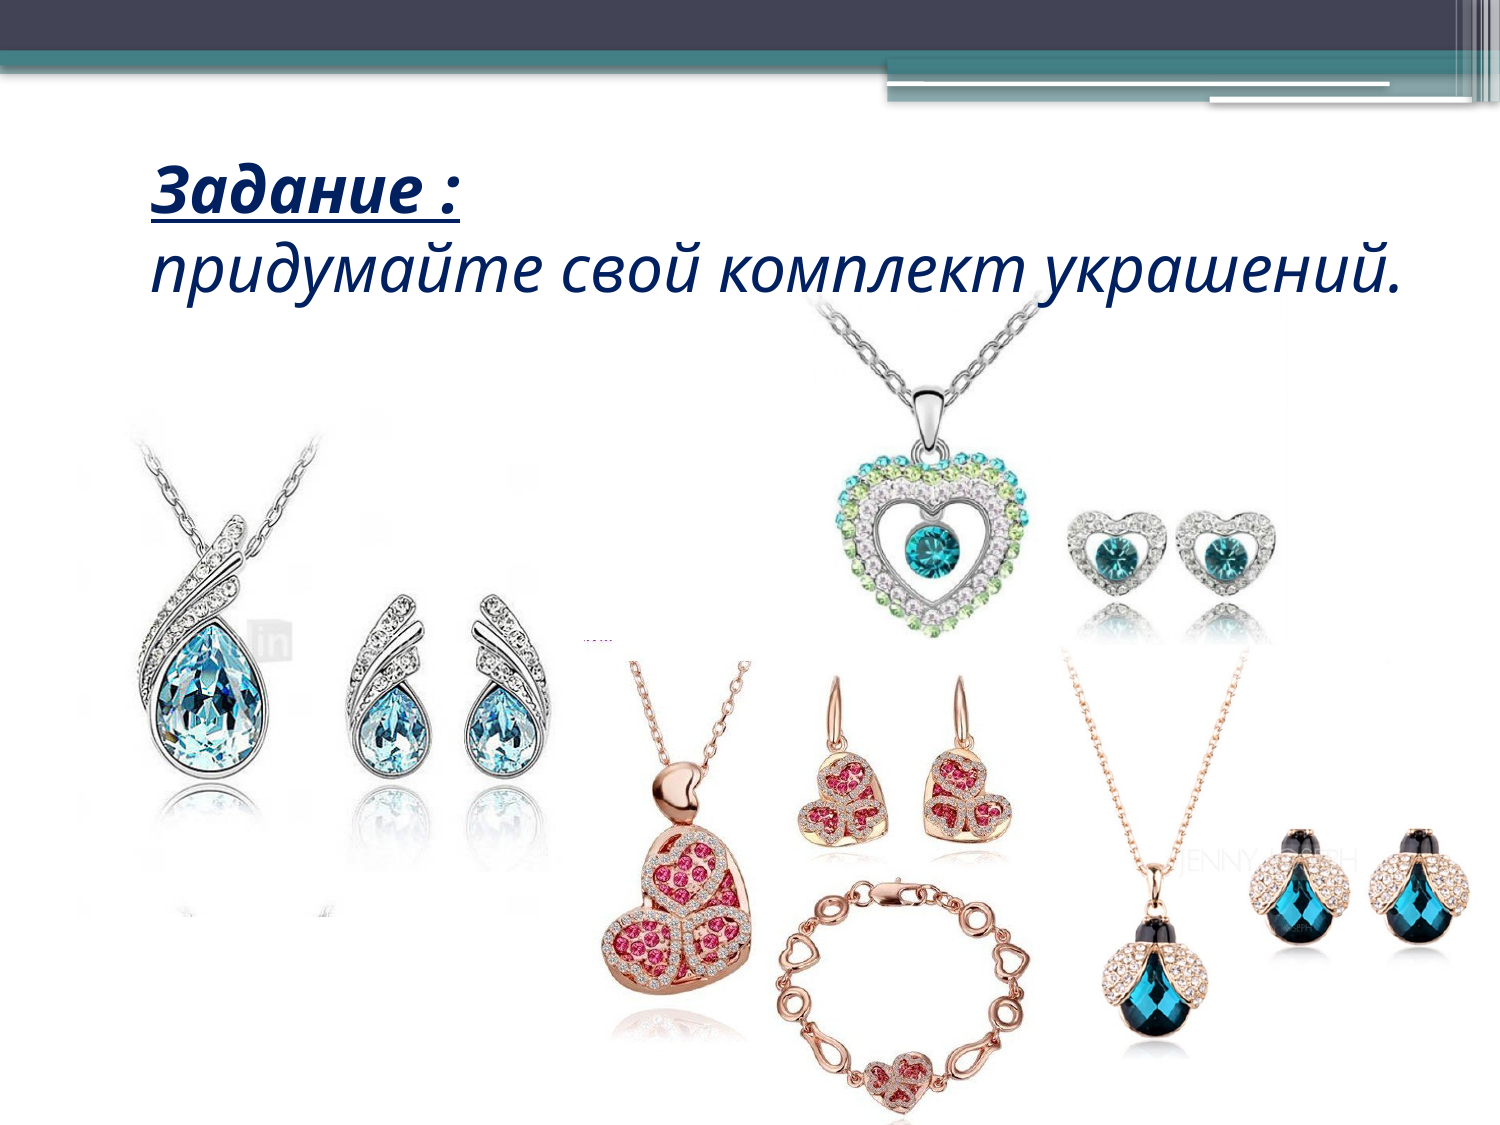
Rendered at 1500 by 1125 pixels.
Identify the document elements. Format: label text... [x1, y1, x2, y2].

title Задание : придумайте свой комплект украшений. [135, 138, 1486, 315]
picture [75, 290, 1483, 1125]
